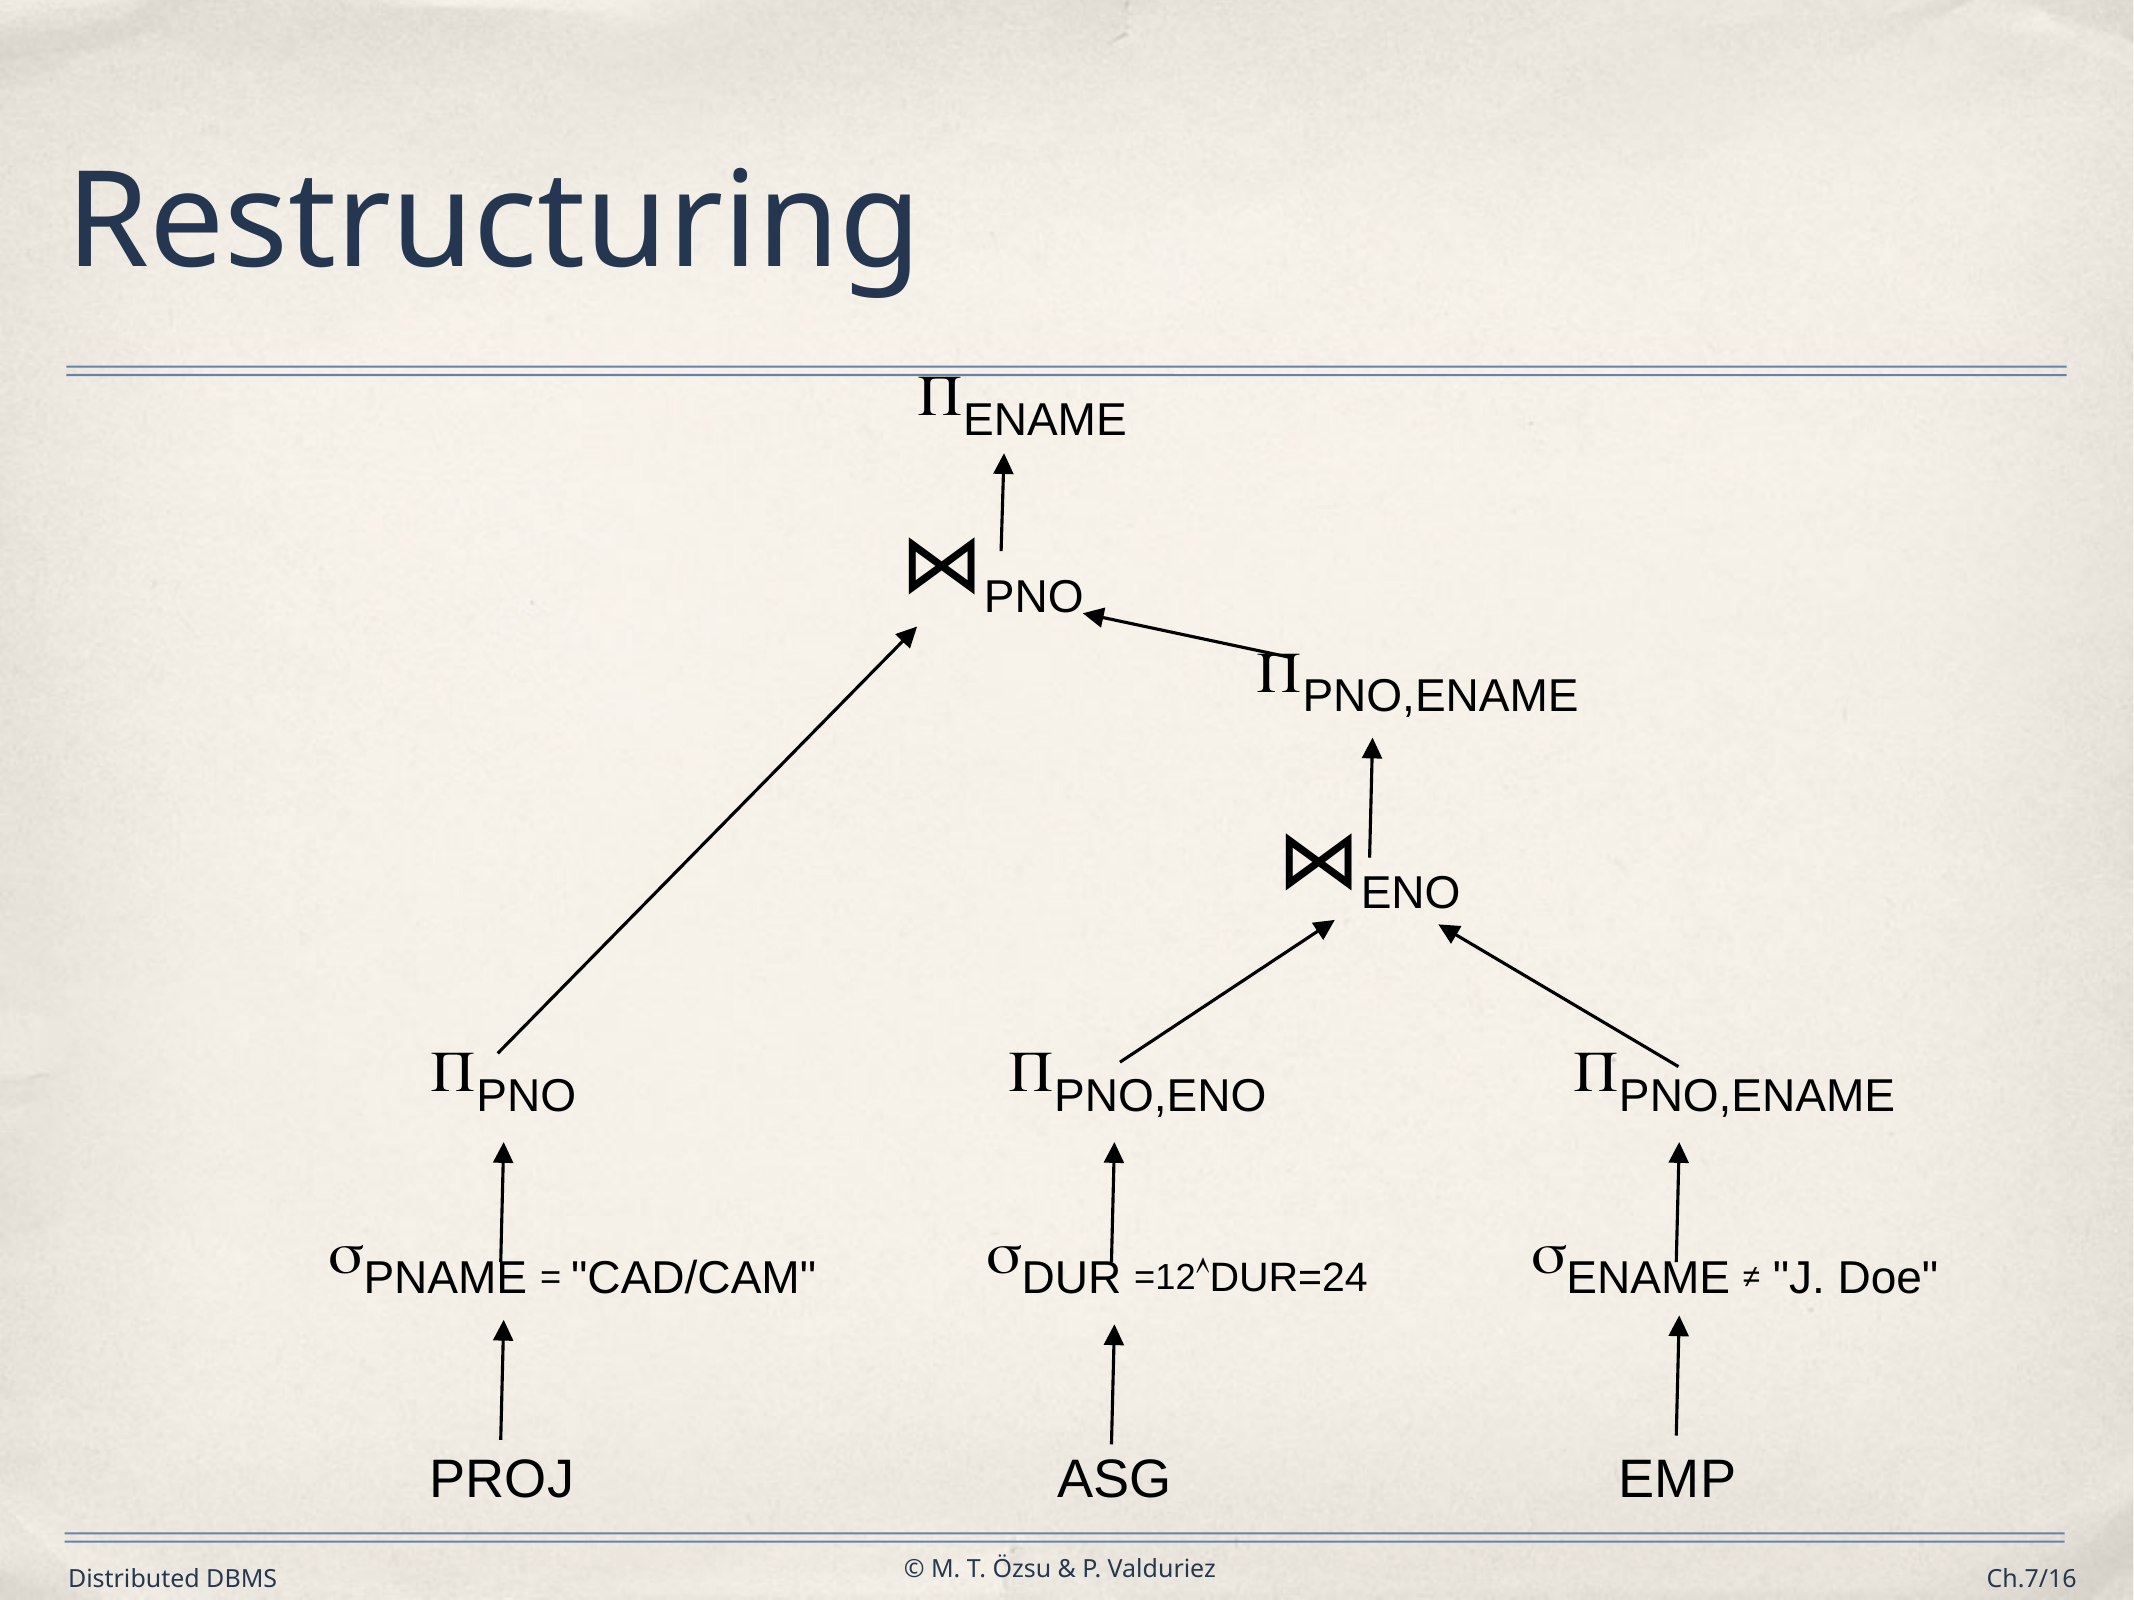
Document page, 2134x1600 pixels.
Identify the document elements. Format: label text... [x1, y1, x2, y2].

text_box ENAME [888, 379, 1156, 445]
text_box [1084, 607, 1292, 658]
text_box PNAME = "CAD/CAM" [328, 1237, 817, 1303]
text_box [1668, 1315, 1690, 1436]
text_box PNO [422, 1055, 584, 1121]
text_box [497, 626, 918, 1054]
text_box DUR =12DUR=24 [926, 1237, 1427, 1303]
title Restructuring [58, 91, 2075, 356]
text_box [1438, 924, 1679, 1067]
text_box [993, 453, 1014, 552]
text_box [1361, 737, 1383, 852]
text_box ASG [1057, 1442, 1173, 1509]
picture [0, 0, 2134, 1600]
text_box PNO,ENAME [1231, 655, 1605, 722]
text_box ⋈PNO [900, 556, 1084, 622]
text_box EMP [1618, 1442, 1737, 1509]
text_box [1103, 1324, 1125, 1445]
text_box [492, 1319, 514, 1440]
text_box ⋈ENO [1268, 852, 1470, 918]
text_box [492, 1142, 514, 1263]
text_box [1668, 1142, 1690, 1263]
text_box PROJ [429, 1442, 575, 1509]
text_box PNO,ENO [989, 1055, 1285, 1121]
text_box PNO,ENAME [1530, 1055, 1938, 1121]
text_box [1119, 919, 1335, 1063]
text_box ENAME ≠ "J. Doe" [1531, 1237, 1939, 1303]
text_box [1103, 1142, 1125, 1263]
